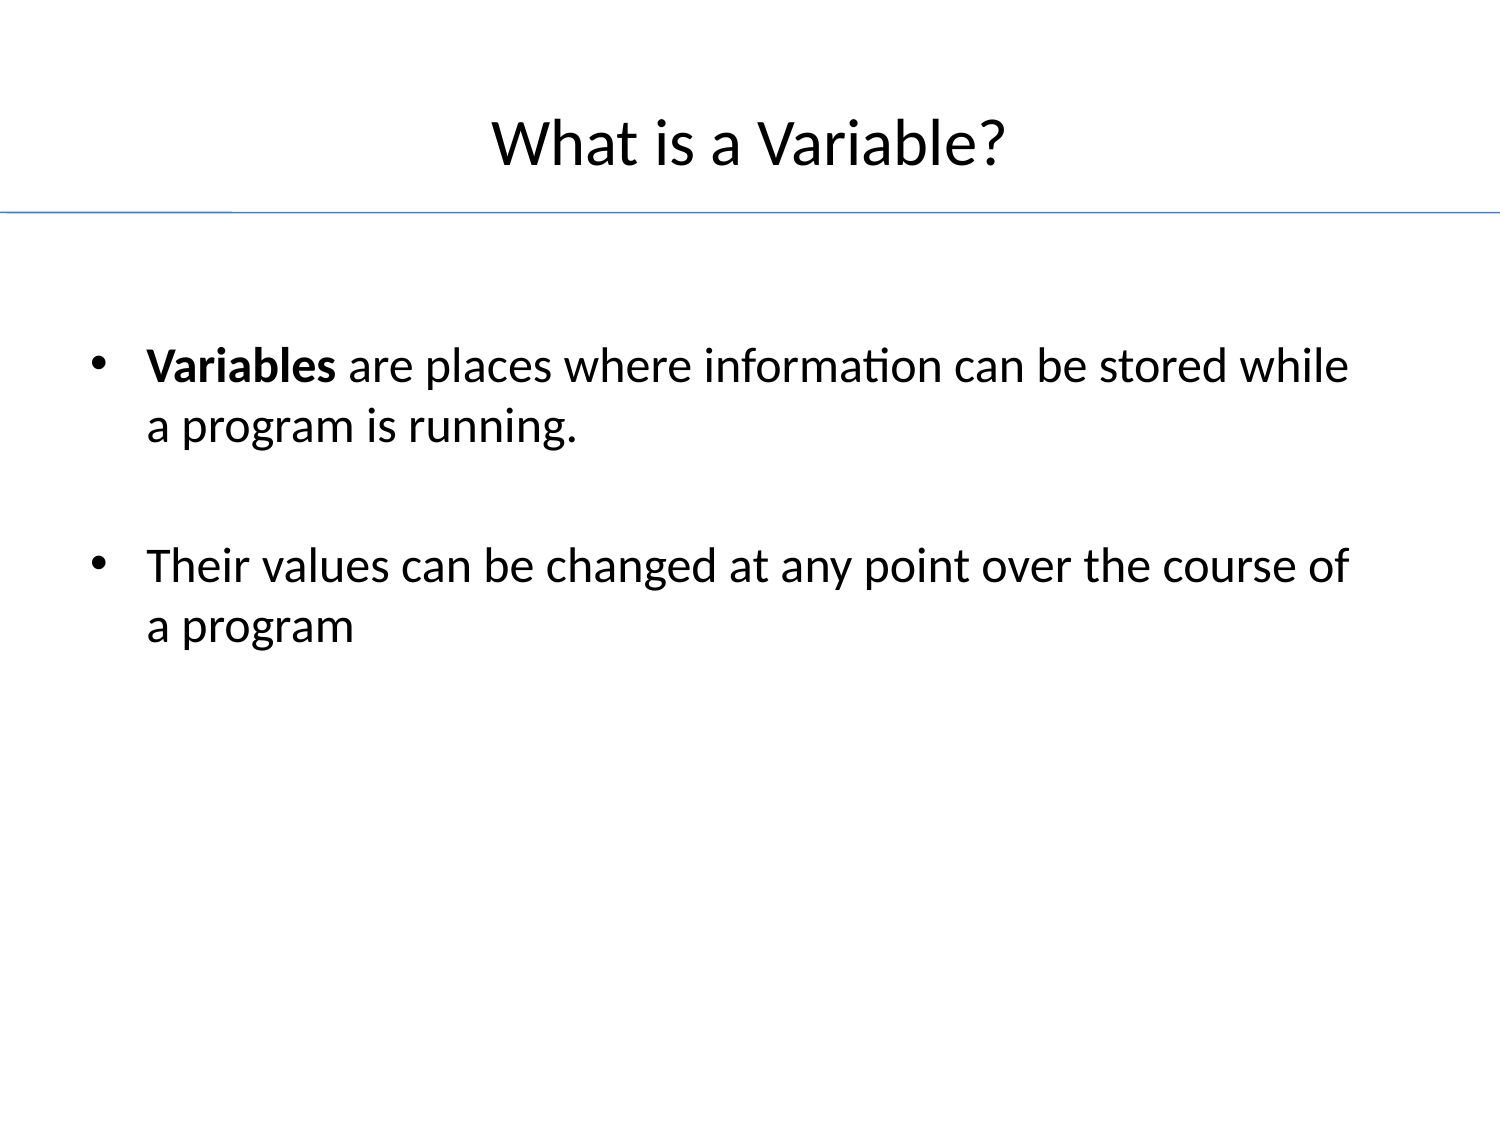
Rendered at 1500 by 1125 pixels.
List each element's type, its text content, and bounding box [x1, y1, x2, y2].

list Variables are places where information can be stored while a program is running. Their values can be changed at any point over the course of a program [75, 324, 1400, 875]
title What is a Variable? [75, 45, 1425, 233]
